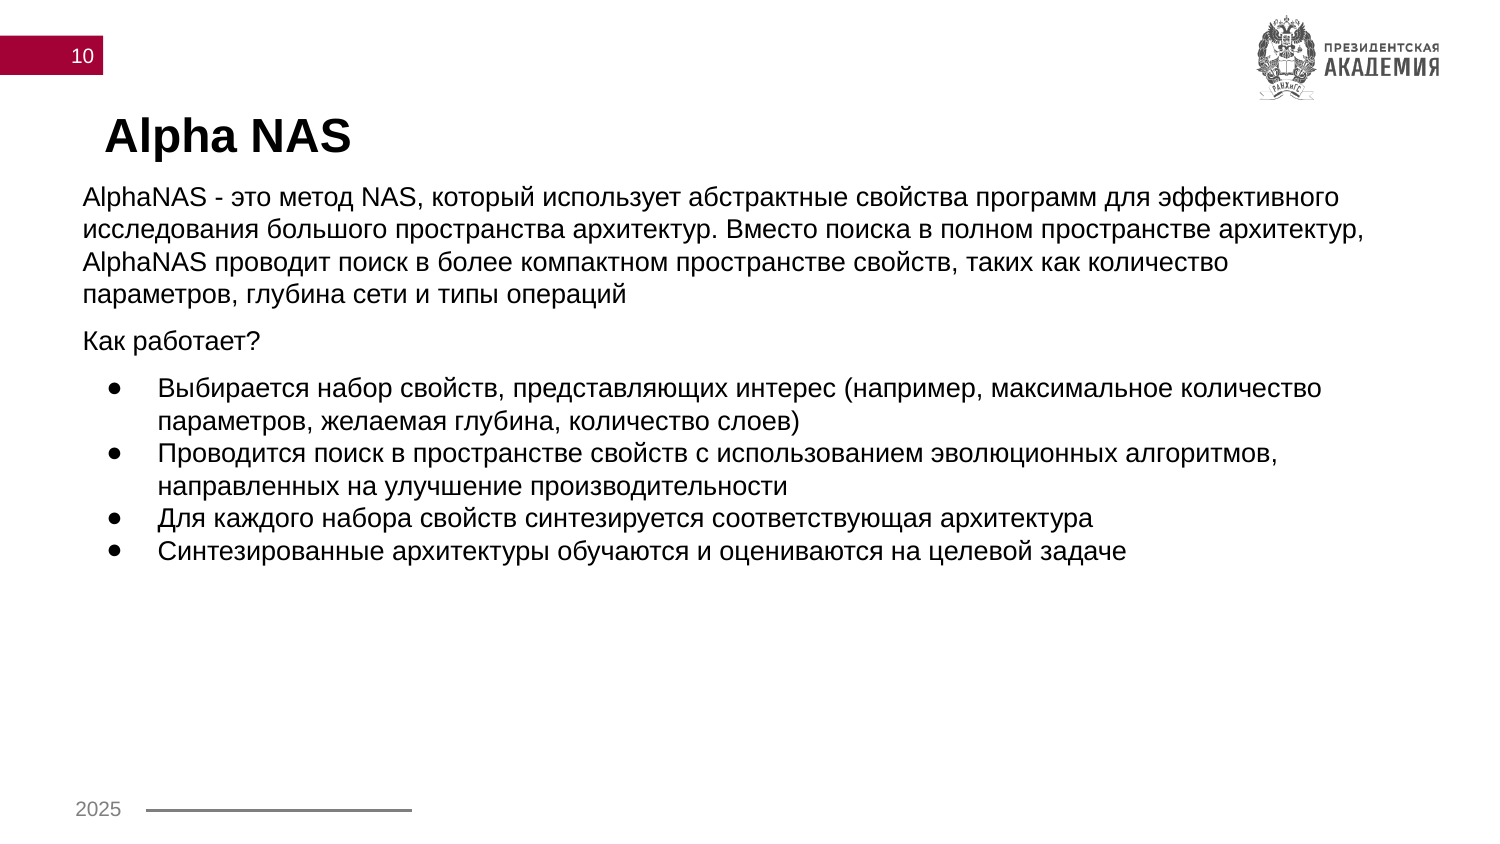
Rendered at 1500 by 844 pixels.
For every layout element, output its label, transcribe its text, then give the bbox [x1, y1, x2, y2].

title Alpha NAS [104, 111, 1213, 179]
picture [1256, 15, 1439, 100]
list AlphaNAS - это метод NAS, который использует абстрактные свойства программ для эффективного исследования большого пространства архитектур. Вместо поиска в полном пространстве архитектур, AlphaNAS проводит поиск в более компактном пространстве свойств, таких как количество параметров, глубина сети и типы операций Как работает? Выбирается набор свойств, представляющих интерес (например, максимальное количество параметров, желаемая глубина, количество слоев) Проводится поиск в пространстве свойств с использованием эволюционных алгоритмов, направленных на улучшение производительности Для каждого набора свойств синтезируется соответствующая архитектура Синтезированные архитектуры обучаются и оцениваются на целевой задаче [82, 179, 1380, 715]
